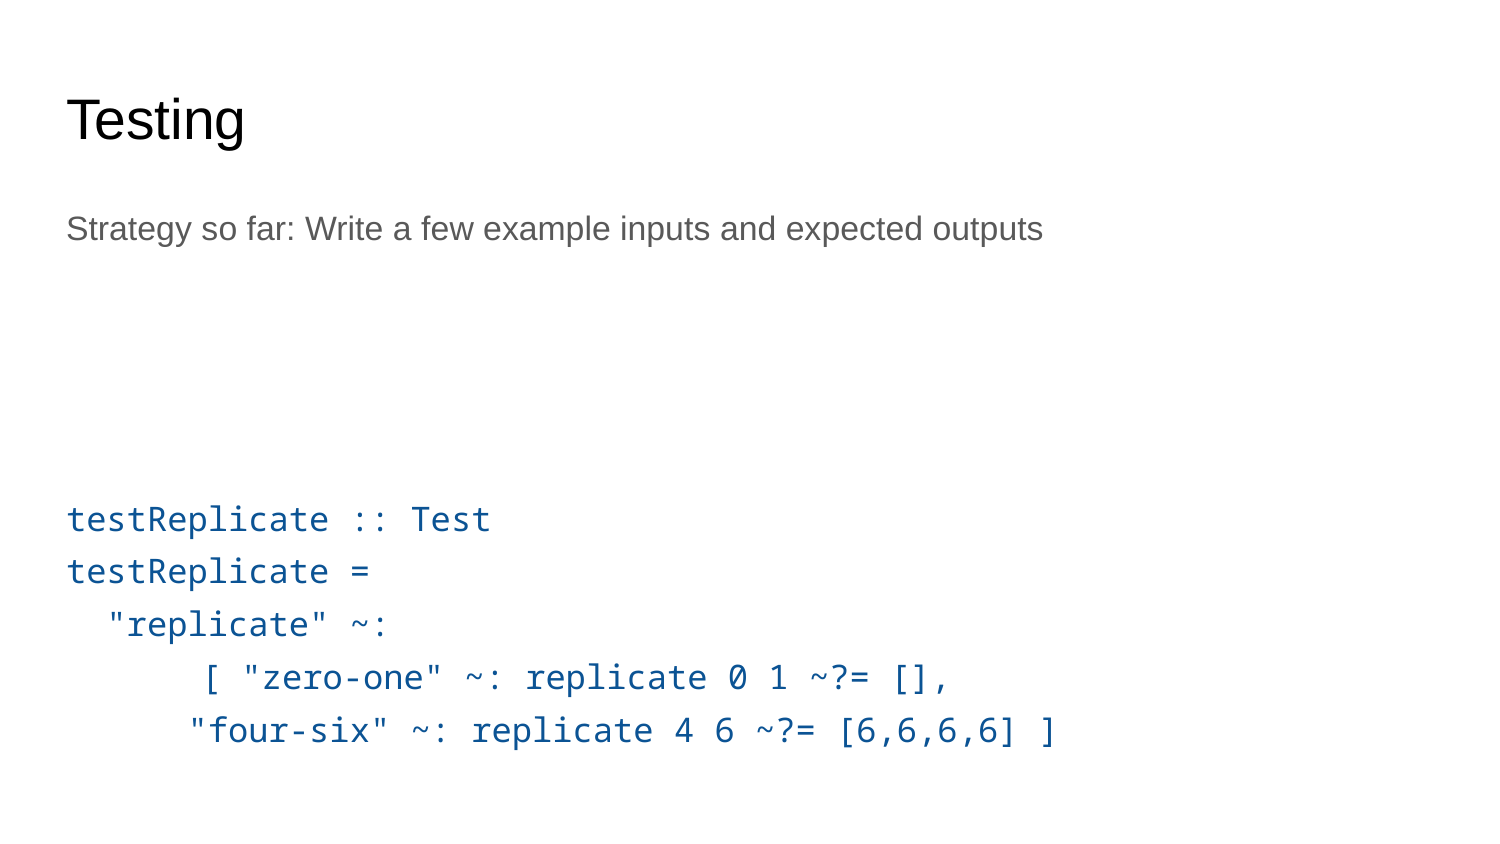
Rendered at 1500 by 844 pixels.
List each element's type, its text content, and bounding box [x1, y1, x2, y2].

list Strategy so far: Write a few example inputs and expected outputs testReplicate :: Test testReplicate = "replicate" ~: [ "zero-one" ~: replicate 0 1 ~?= [], "four-six" ~: replicate 4 6 ~?= [6,6,6,6] ] [51, 189, 1449, 770]
title Testing [51, 72, 1449, 167]
